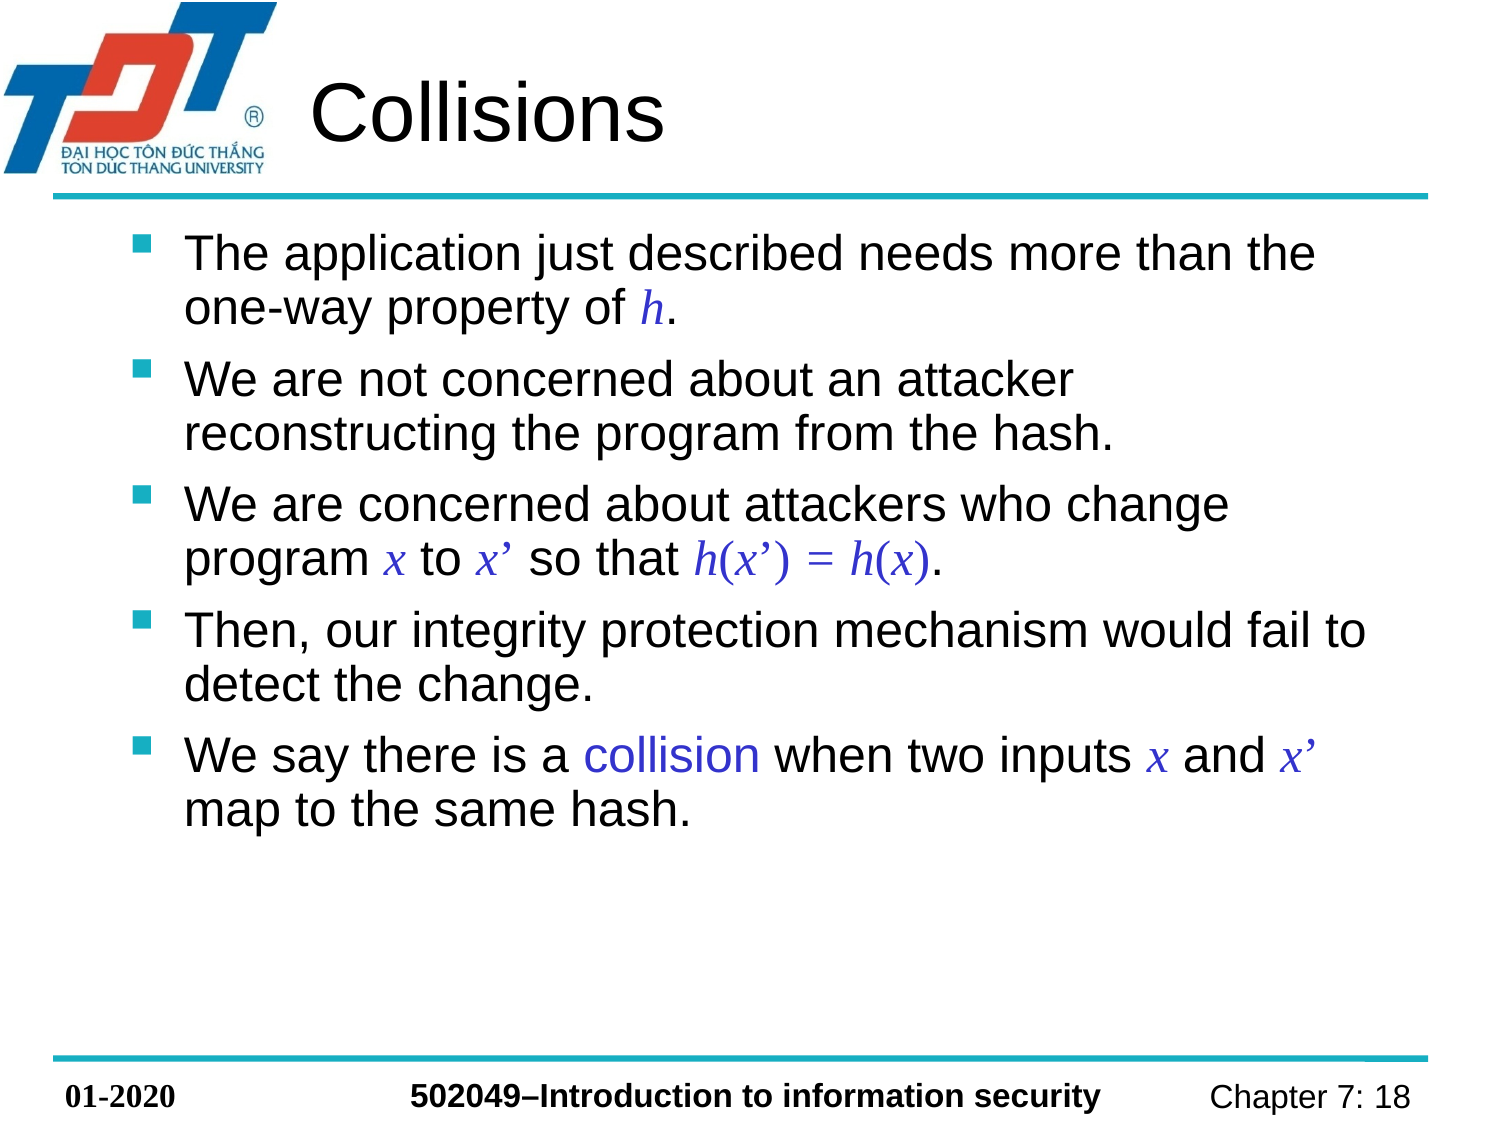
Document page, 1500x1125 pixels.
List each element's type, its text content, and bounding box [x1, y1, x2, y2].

list The application just described needs more than the one-way property of h. We are not concerned about an attacker reconstructing the program from the hash. We are concerned about attackers who change program x to x’ so that h(x’) = h(x). Then, our integrity protection mechanism would fail to detect the change. We say there is a collision when two inputs x and x’ map to the same hash. [112, 220, 1388, 1035]
title Collisions [295, 42, 1500, 173]
picture [3, 2, 277, 174]
